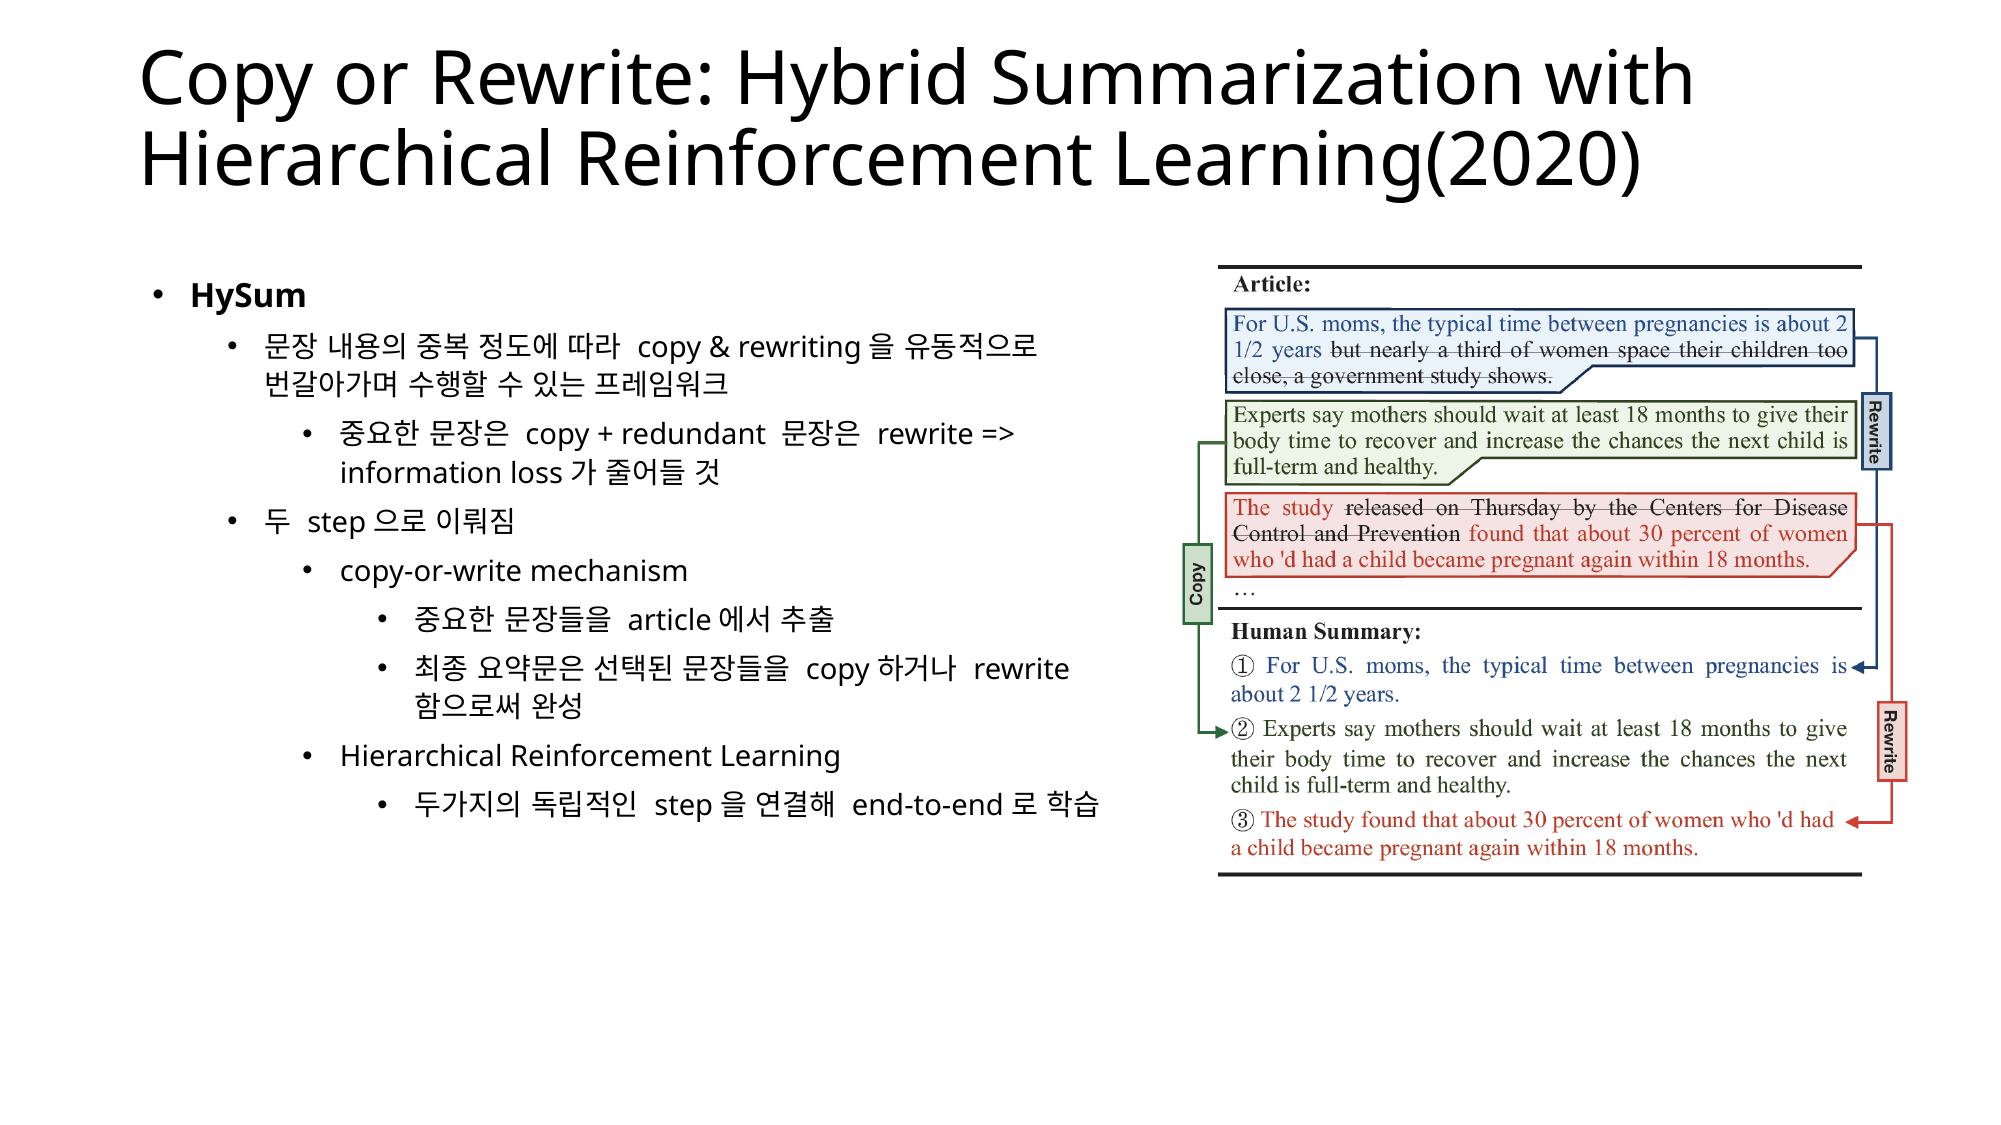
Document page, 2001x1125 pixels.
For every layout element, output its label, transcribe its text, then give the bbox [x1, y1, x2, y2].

list HySum 문장 내용의 중복 정도에 따라 copy & rewriting을 유동적으로 번갈아가며 수행할 수 있는 프레임워크 중요한 문장은 copy + redundant 문장은 rewrite => information loss가 줄어들 것 두 step으로 이뤄짐 copy-or-write mechanism 중요한 문장들을 article에서 추출 최종 요약문은 선택된 문장들을 copy하거나 rewrite 함으로써 완성 Hierarchical Reinforcement Learning 두가지의 독립적인 step을 연결해 end-to-end로 학습 [137, 262, 1153, 944]
picture [1152, 229, 1925, 896]
title Copy or Rewrite: Hybrid Summarization with Hierarchical Reinforcement Learning(2020) [123, 11, 1877, 230]
